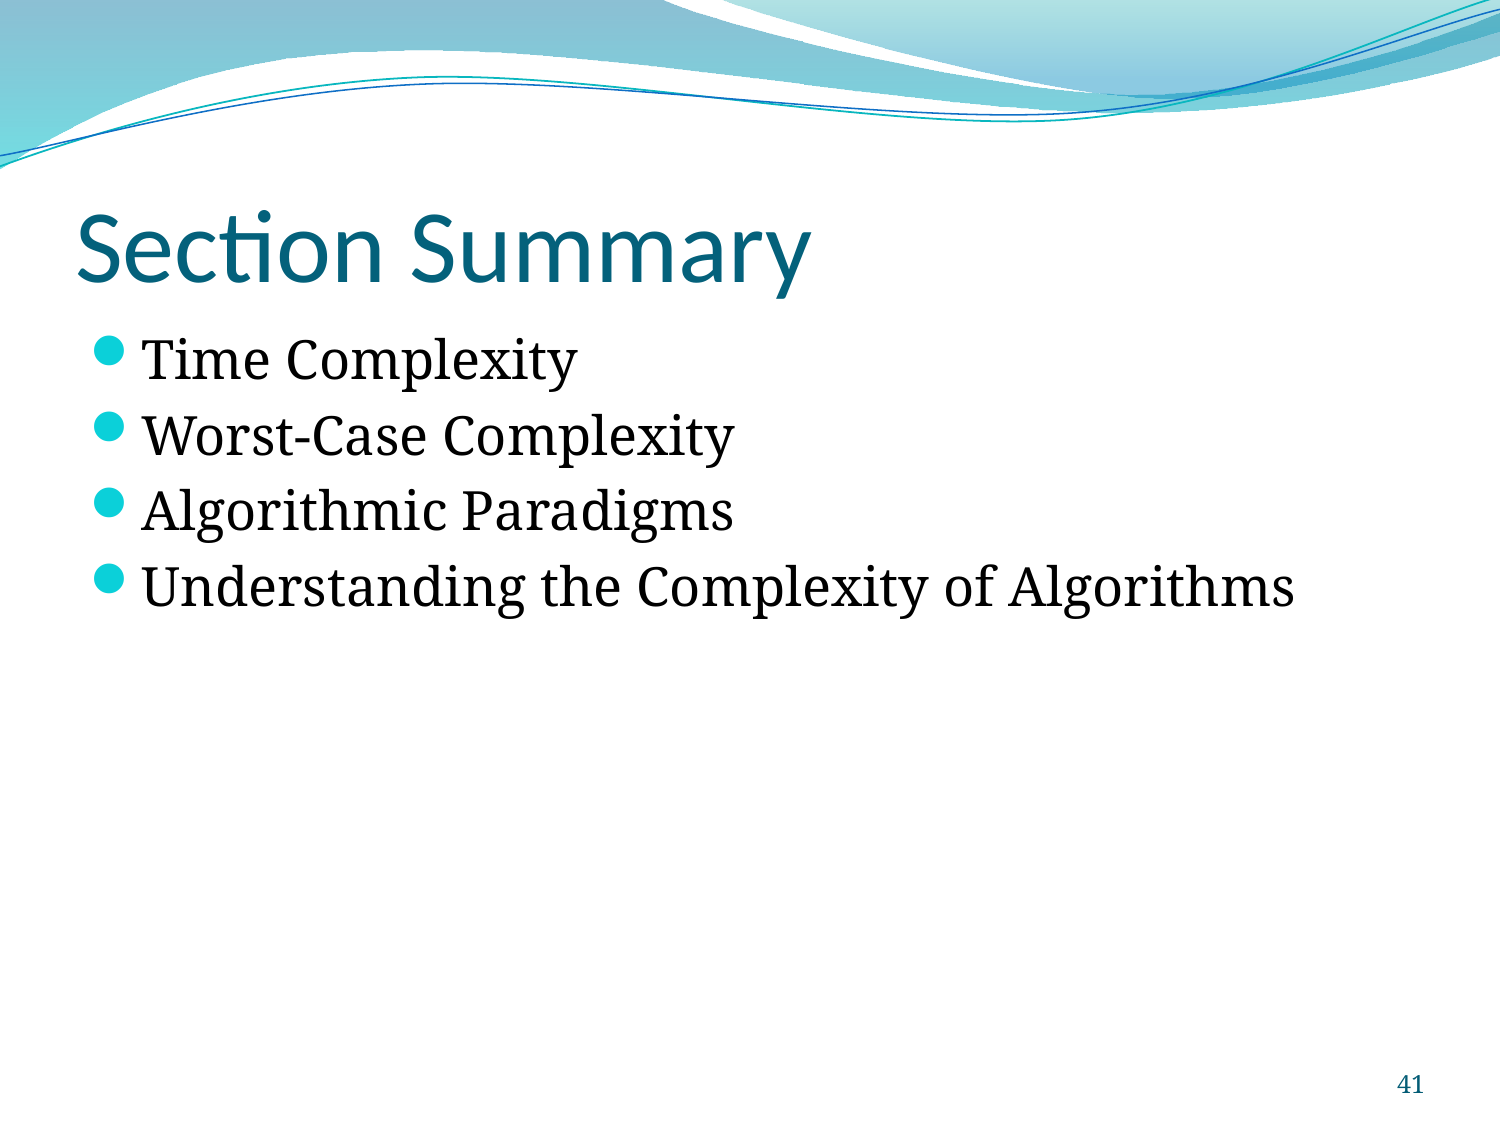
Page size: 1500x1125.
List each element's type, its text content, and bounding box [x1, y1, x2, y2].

list Time Complexity Worst-Case Complexity Algorithmic Paradigms Understanding the Complexity of Algorithms [75, 317, 1425, 1038]
slide_number 41 [1299, 1042, 1425, 1103]
title Section Summary [75, 115, 1425, 303]
